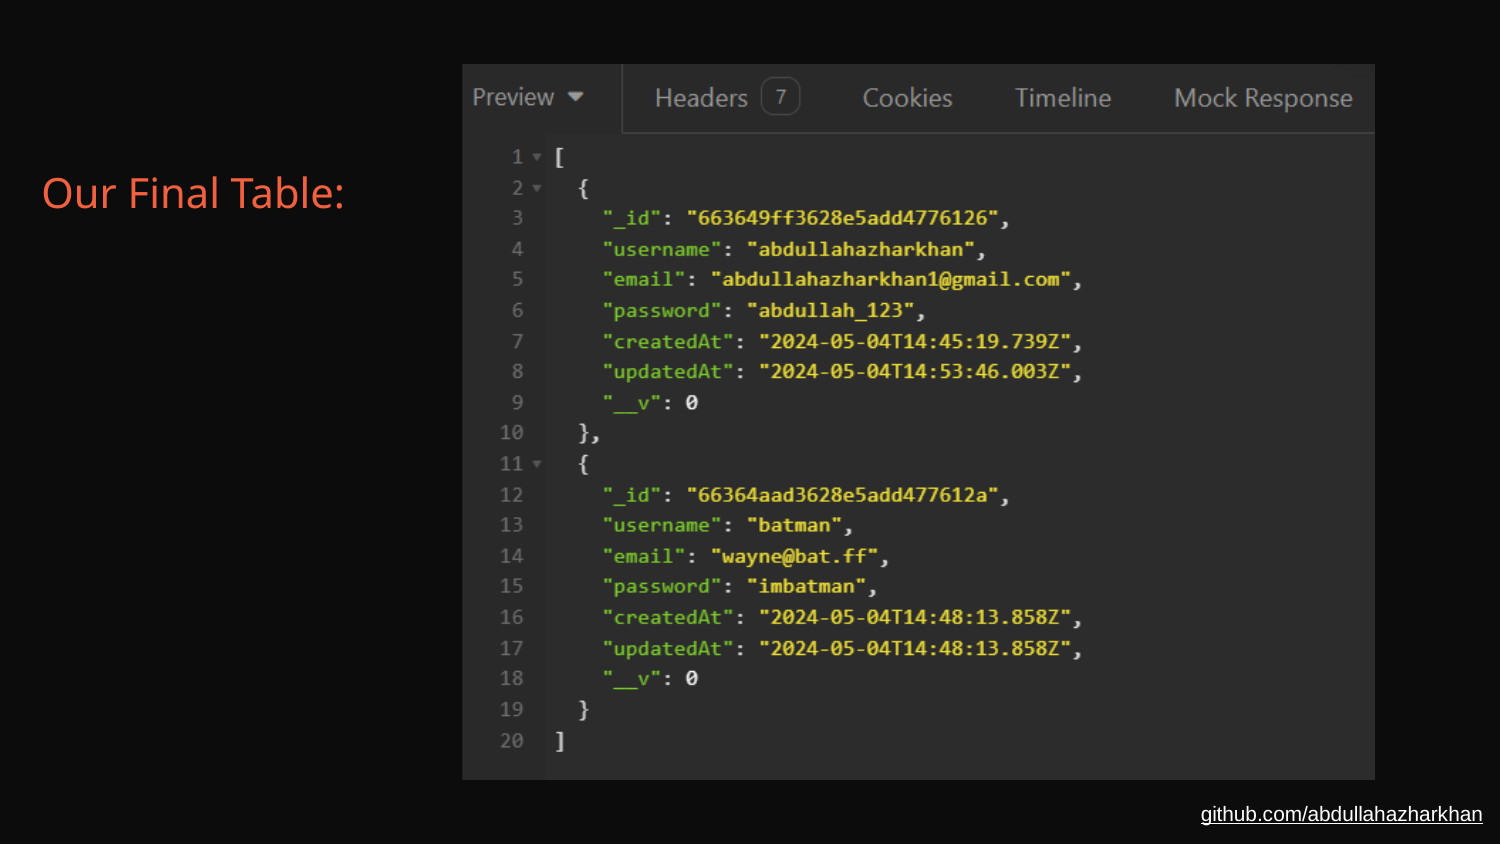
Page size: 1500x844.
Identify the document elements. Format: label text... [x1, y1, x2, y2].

picture [462, 63, 1376, 780]
text_box Our Final Table: [26, 151, 457, 232]
text_box github.com/abdullahazharkhan [1185, 788, 1500, 839]
